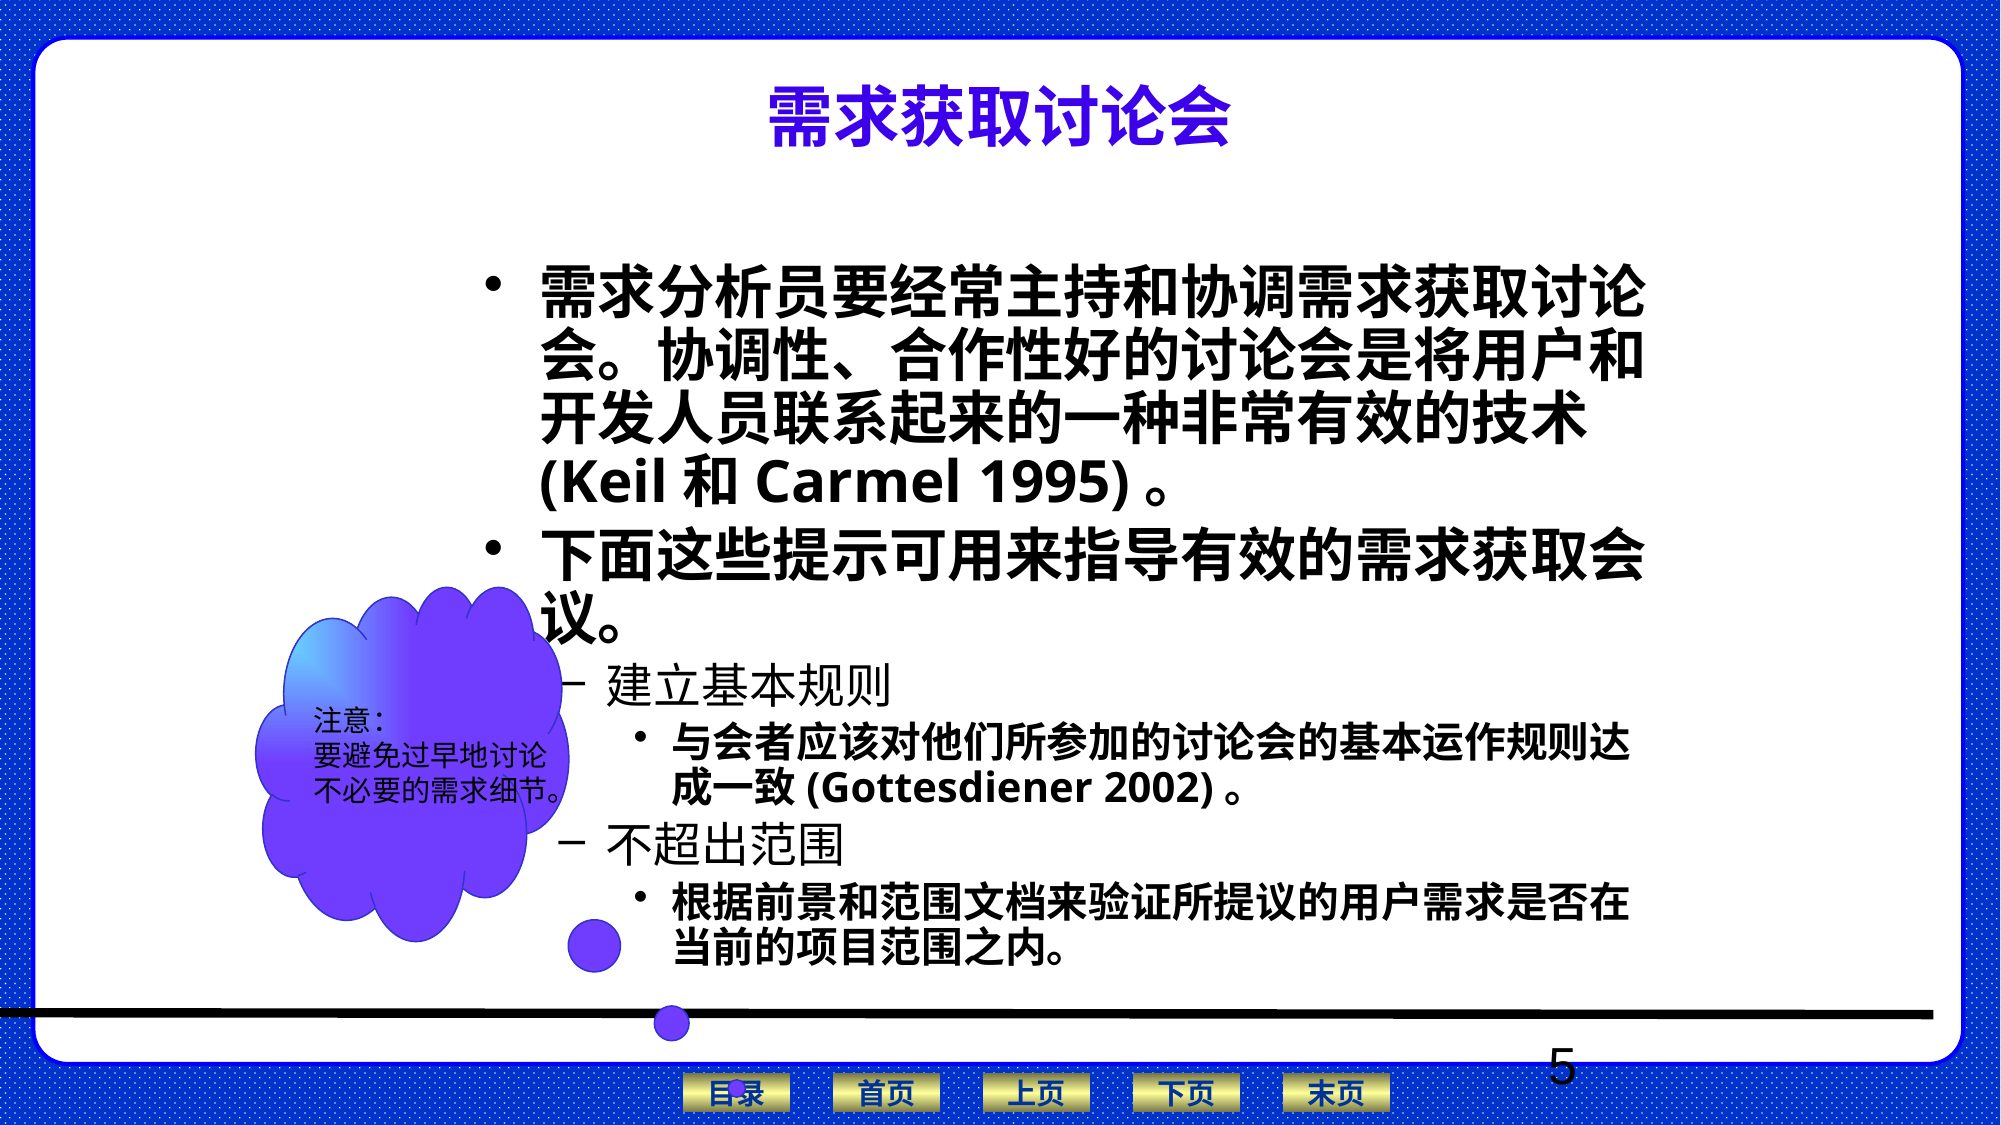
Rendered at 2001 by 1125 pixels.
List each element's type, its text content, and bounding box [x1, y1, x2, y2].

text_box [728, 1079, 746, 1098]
list 需求分析员要经常主持和协调需求获取讨论会。协调性、合作性好的讨论会是将用户和开发人员联系起来的一种非常有效的技术(Keil和Carmel 1995)。 下面这些提示可用来指导有效的需求获取会议。 建立基本规则 与会者应该对他们所参加的讨论会的基本运作规则达成一致(Gottesdiener 2002)。 不超出范围 根据前景和范围文档来验证所提议的用户需求是否在当前的项目范围之内。 [468, 255, 1686, 1036]
text_box 注意： 要避免过早地讨论 不必要的需求细节。 [568, 919, 621, 972]
text_box 注意： 要避免过早地讨论 不必要的需求细节。 [255, 587, 569, 942]
slide_number 5 [1533, 1025, 2000, 1100]
title 需求获取讨论会 [99, 37, 1901, 163]
text_box 注意： 要避免过早地讨论 不必要的需求细节。 [654, 1005, 690, 1041]
picture [0, 0, 2001, 1125]
